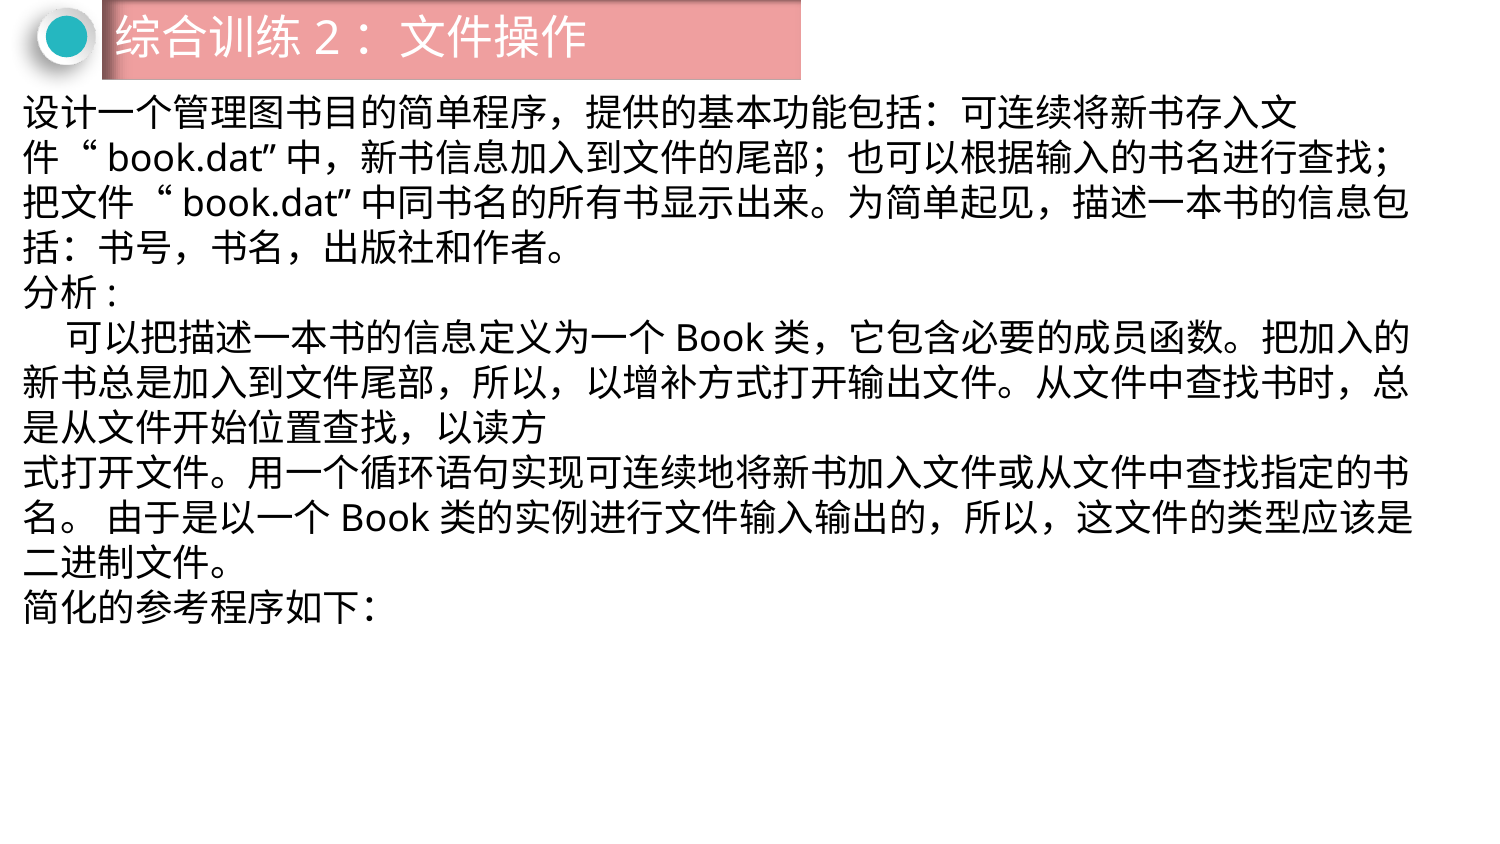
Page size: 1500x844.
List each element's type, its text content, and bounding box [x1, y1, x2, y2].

picture [100, 0, 804, 80]
text_box 设计一个管理图书目的简单程序，提供的基本功能包括：可连续将新书存入文件“book.dat”中，新书信息加入到文件的尾部；也可以根据输入的书名进行查找；把文件“book.dat”中同书名的所有书显示出来。为简单起见，描述一本书的信息包括：书号，书名，出版社和作者。 分析: 可以把描述一本书的信息定义为一个Book类，它包含必要的成员函数。把加入的新书总是加入到文件尾部，所以，以增补方式打开输出文件。从文件中查找书时，总是从文件开始位置查找，以读方 式打开文件。用一个循环语句实现可连续地将新书加入文件或从文件中查找指定的书名。 由于是以一个Book类的实例进行文件输入输出的，所以，这文件的类型应该是二进制文件。 简化的参考程序如下： [8, 81, 1439, 626]
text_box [37, 7, 96, 66]
